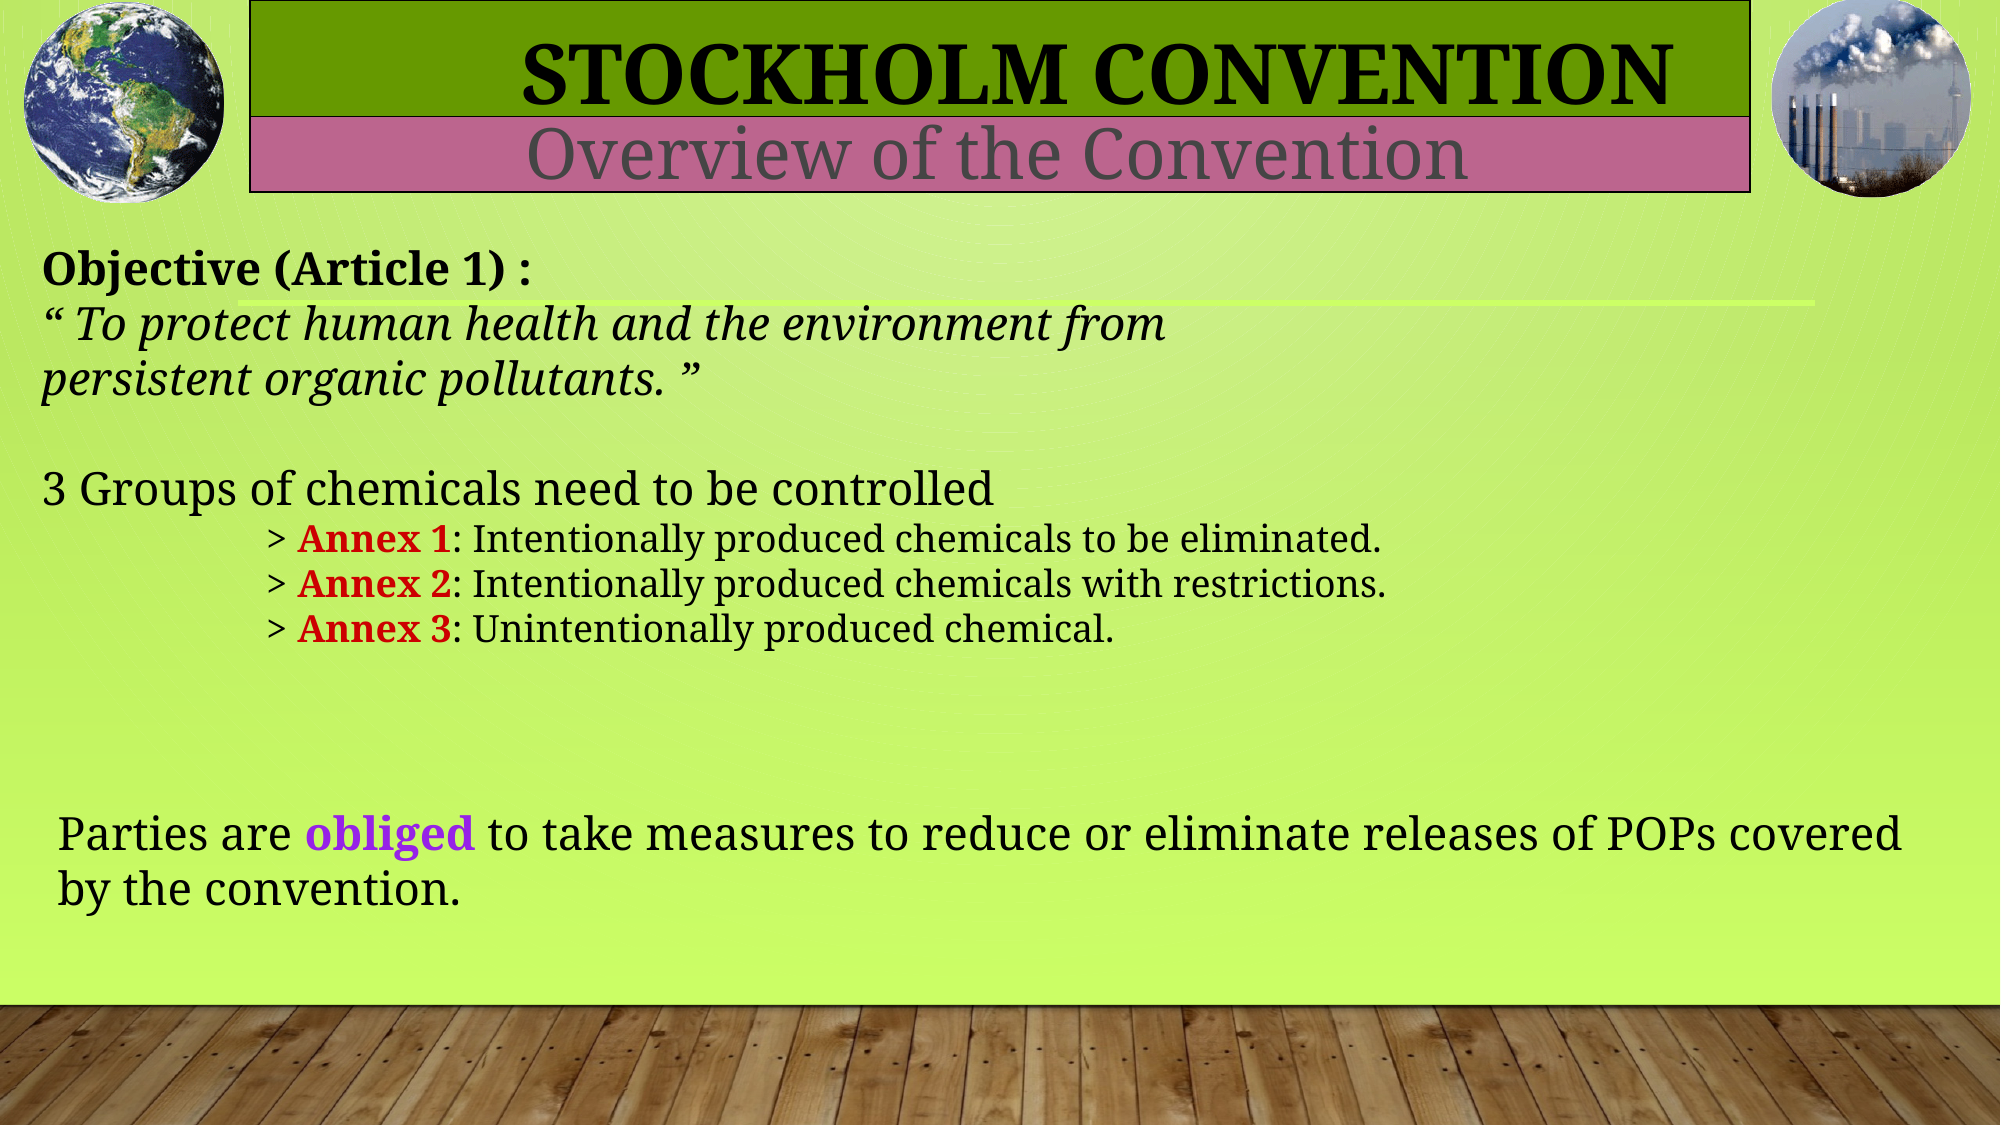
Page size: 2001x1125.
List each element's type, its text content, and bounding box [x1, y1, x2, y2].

title STOCKHOLM CONVENTION [506, 25, 1750, 145]
picture [23, 2, 224, 203]
text_box Objective (Article 1) : “ To protect human health and the environment from persistent organic pollutants. ” 3 Groups of chemicals need to be controlled > Annex 1: Intentionally produced chemicals to be eliminated. > Annex 2: Intentionally produced chemicals with restrictions. > Annex 3: Unintentionally produced chemical. [26, 232, 1925, 657]
text_box [1653, 145, 1750, 193]
text_box Parties are obliged to take measures to reduce or eliminate releases of POPs covered by the convention. [24, 797, 1923, 923]
text_box Overview of the Convention [510, 94, 1653, 209]
picture [1759, 0, 2000, 198]
picture [0, 1005, 2000, 1125]
text_box [249, 117, 510, 193]
text_box [249, 0, 1750, 117]
